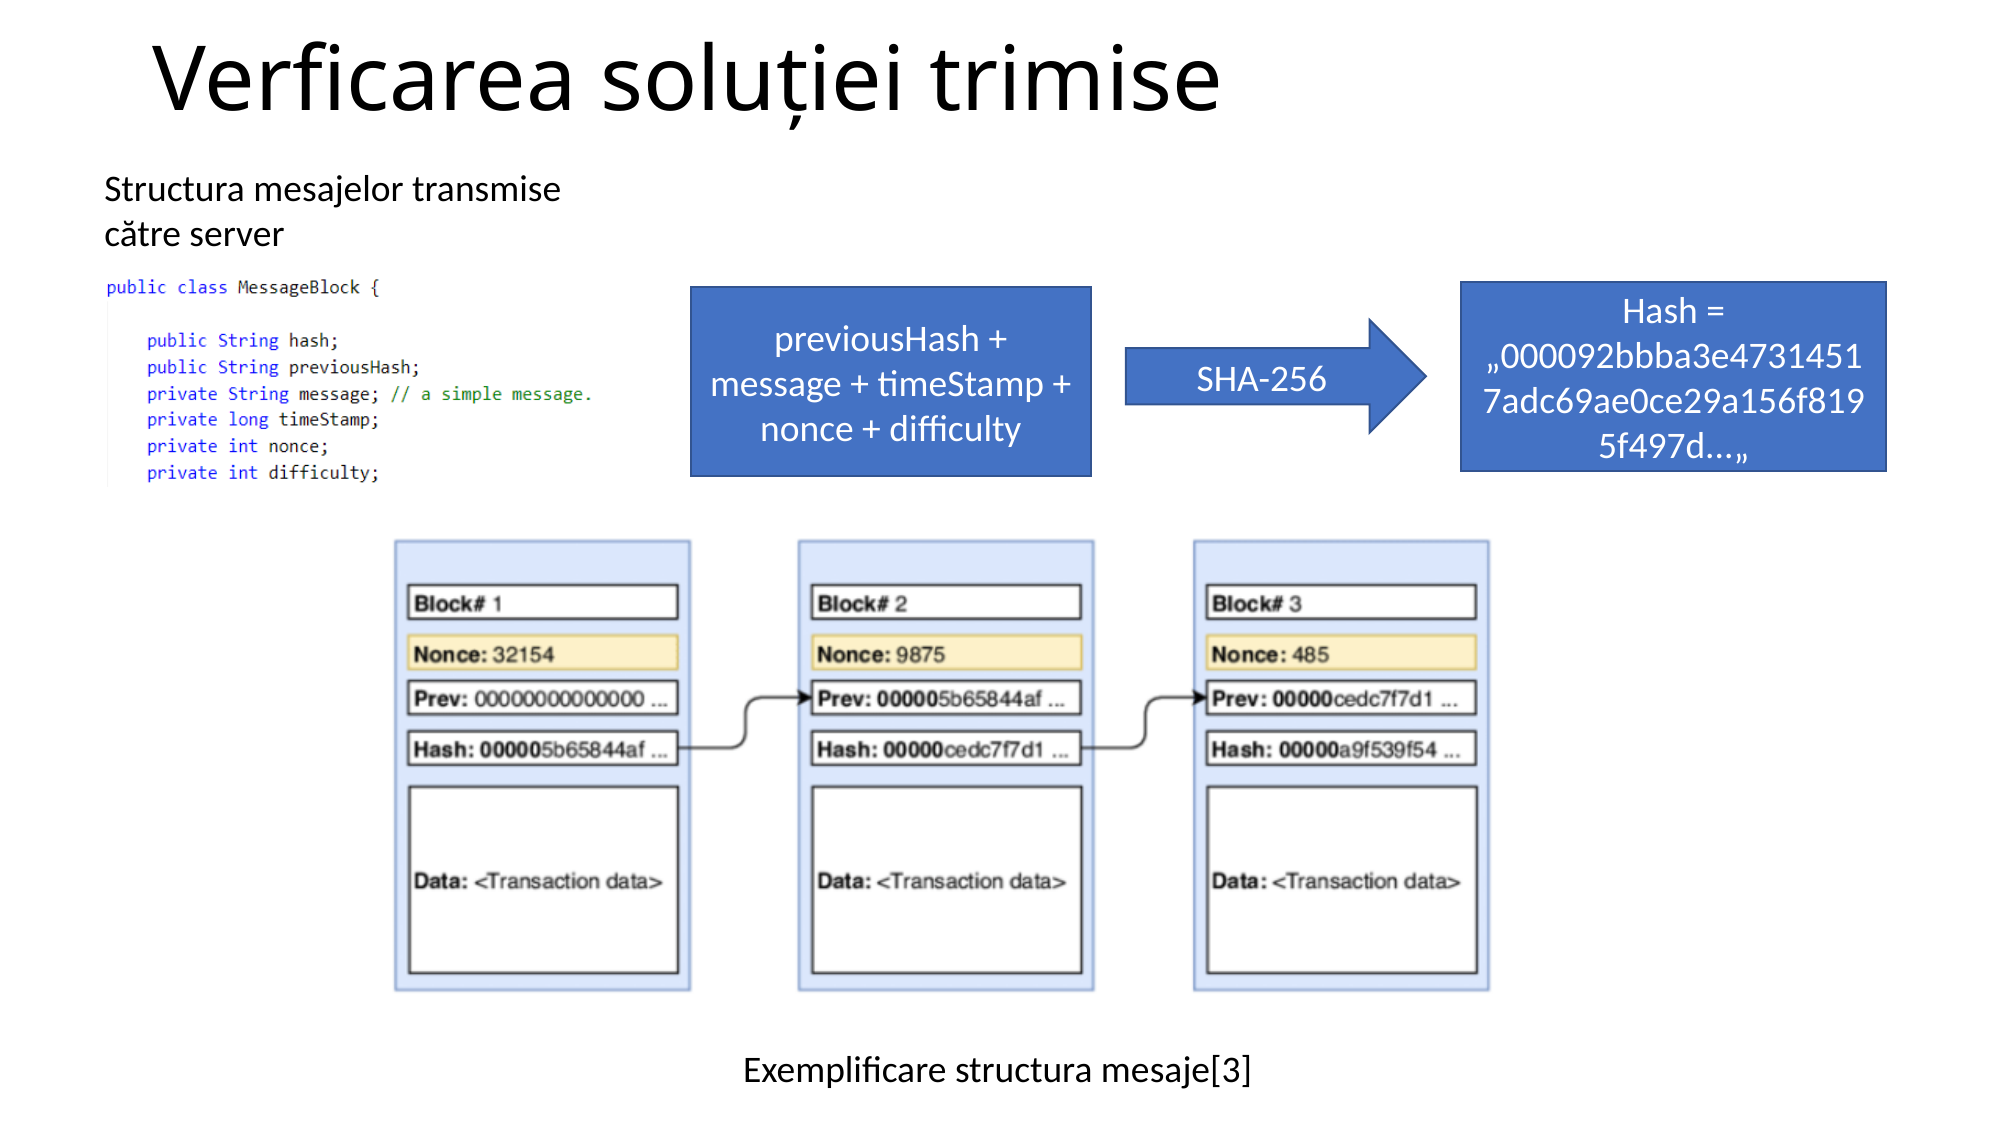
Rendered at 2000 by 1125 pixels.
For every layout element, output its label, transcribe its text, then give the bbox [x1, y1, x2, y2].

picture [107, 276, 595, 487]
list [374, 525, 1514, 1020]
text_box SHA-256 [1124, 317, 1428, 436]
text_box Exemplificare structura mesaje[3] [728, 1037, 1268, 1098]
title Verficarea soluției trimise [137, 24, 1781, 138]
text_box Structura mesajelor transmise către server [89, 156, 577, 262]
text_box previousHash + message + timeStamp + nonce + difficulty [690, 286, 1092, 477]
text_box Hash = „000092bbba3e47314517adc69ae0ce29a156f8195f497d...„ [1460, 281, 1887, 472]
